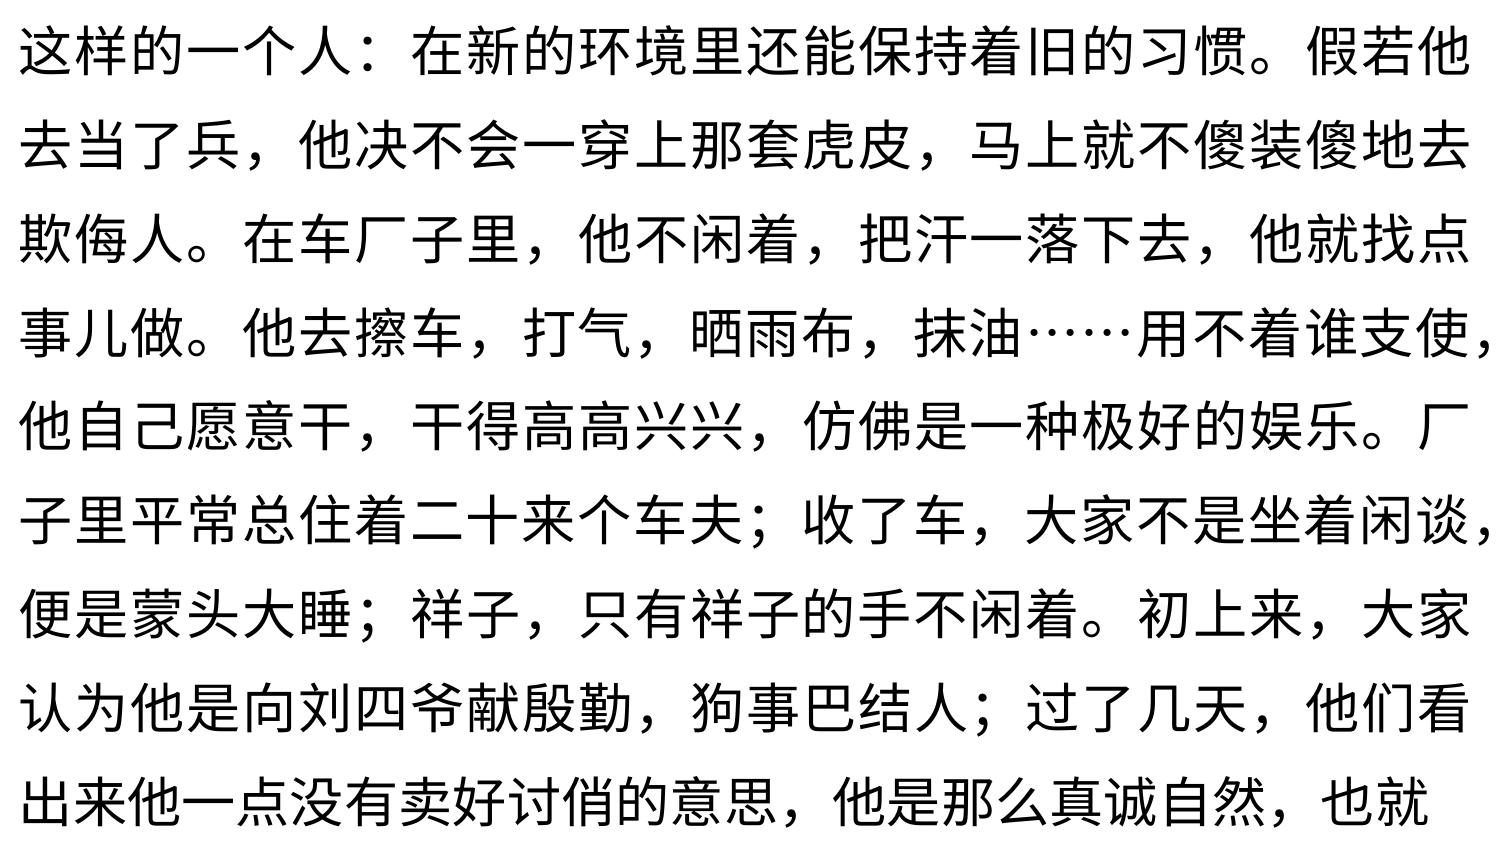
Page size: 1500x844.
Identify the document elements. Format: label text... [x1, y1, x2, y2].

text_box 这样的一个人：在新的环境里还能保持着旧的习惯。假若他去当了兵，他决不会一穿上那套虎皮，马上就不傻装傻地去欺侮人。在车厂子里，他不闲着，把汗一落下去，他就找点事儿做。他去擦车，打气，晒雨布，抹油……用不着谁支使，他自己愿意干，干得高高兴兴，仿佛是一种极好的娱乐。厂子里平常总住着二十来个车夫；收了车，大家不是坐着闲谈，便是蒙头大睡；祥子，只有祥子的手不闲着。初上来，大家认为他是向刘四爷献殷勤，狗事巴结人；过了几天，他们看出来他一点没有卖好讨俏的意思，他是那么真诚自然，也就 [4, 0, 1487, 841]
